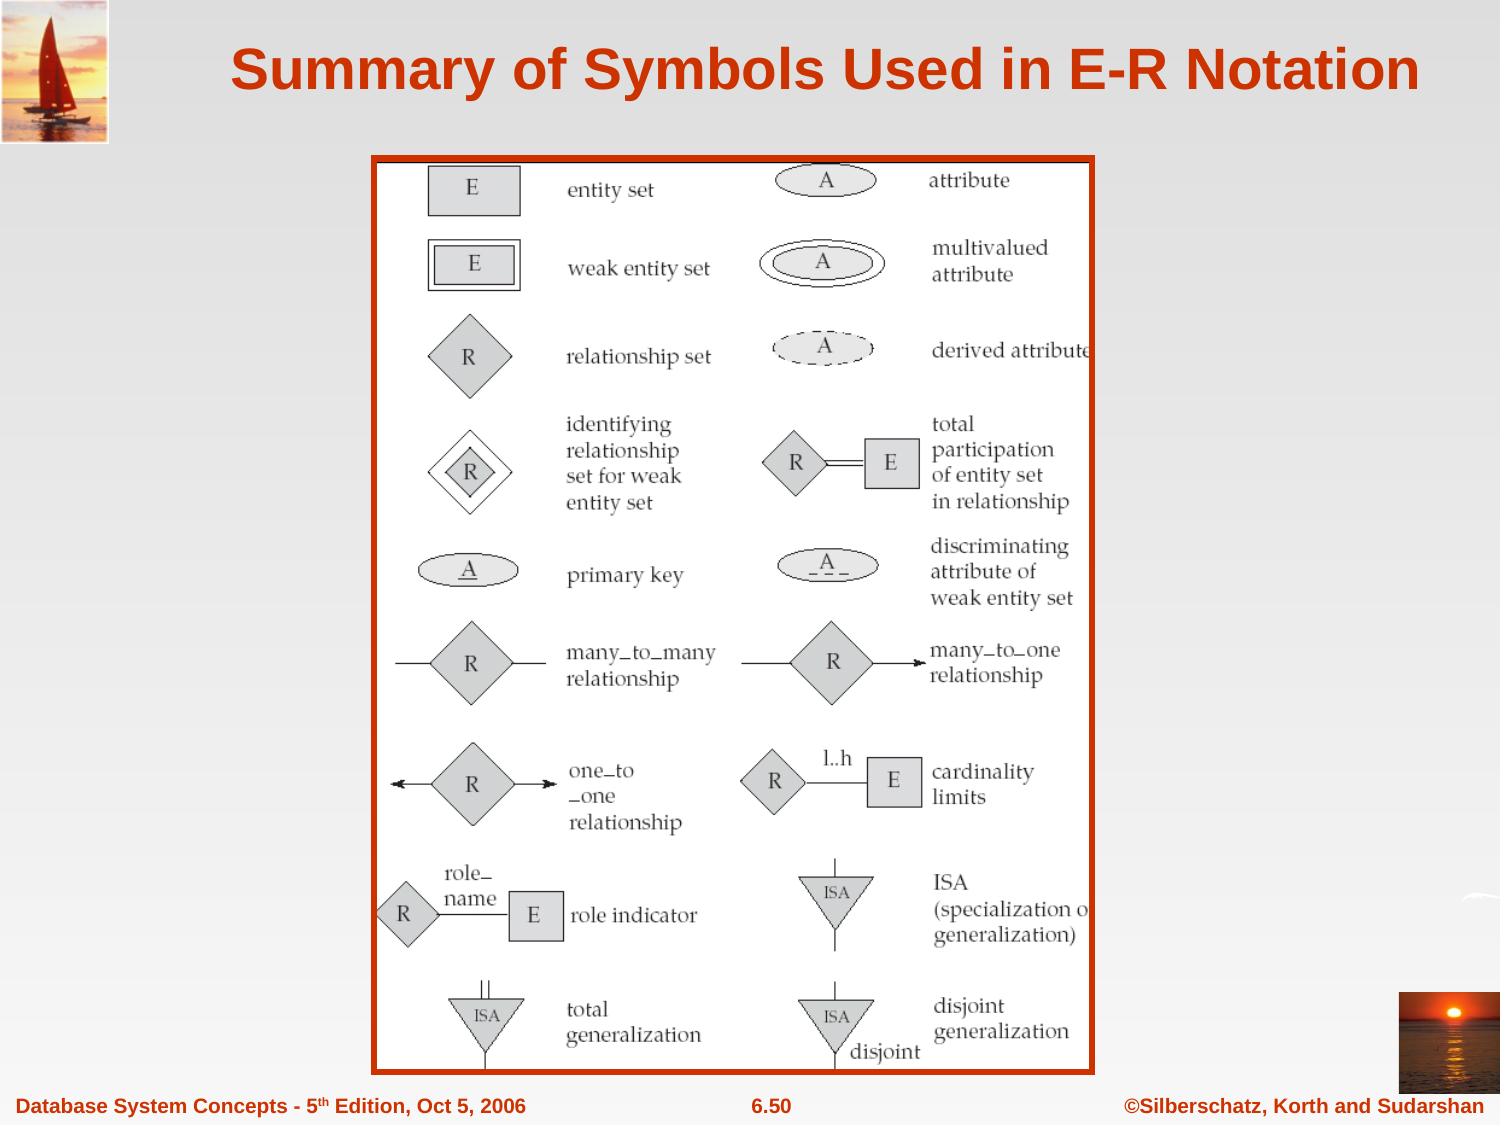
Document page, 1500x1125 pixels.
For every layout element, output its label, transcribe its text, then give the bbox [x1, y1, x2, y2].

picture [0, 0, 109, 144]
title Summary of Symbols Used in E-R Notation [65, 29, 1500, 109]
picture [1398, 992, 1500, 1094]
picture [376, 161, 1090, 1070]
